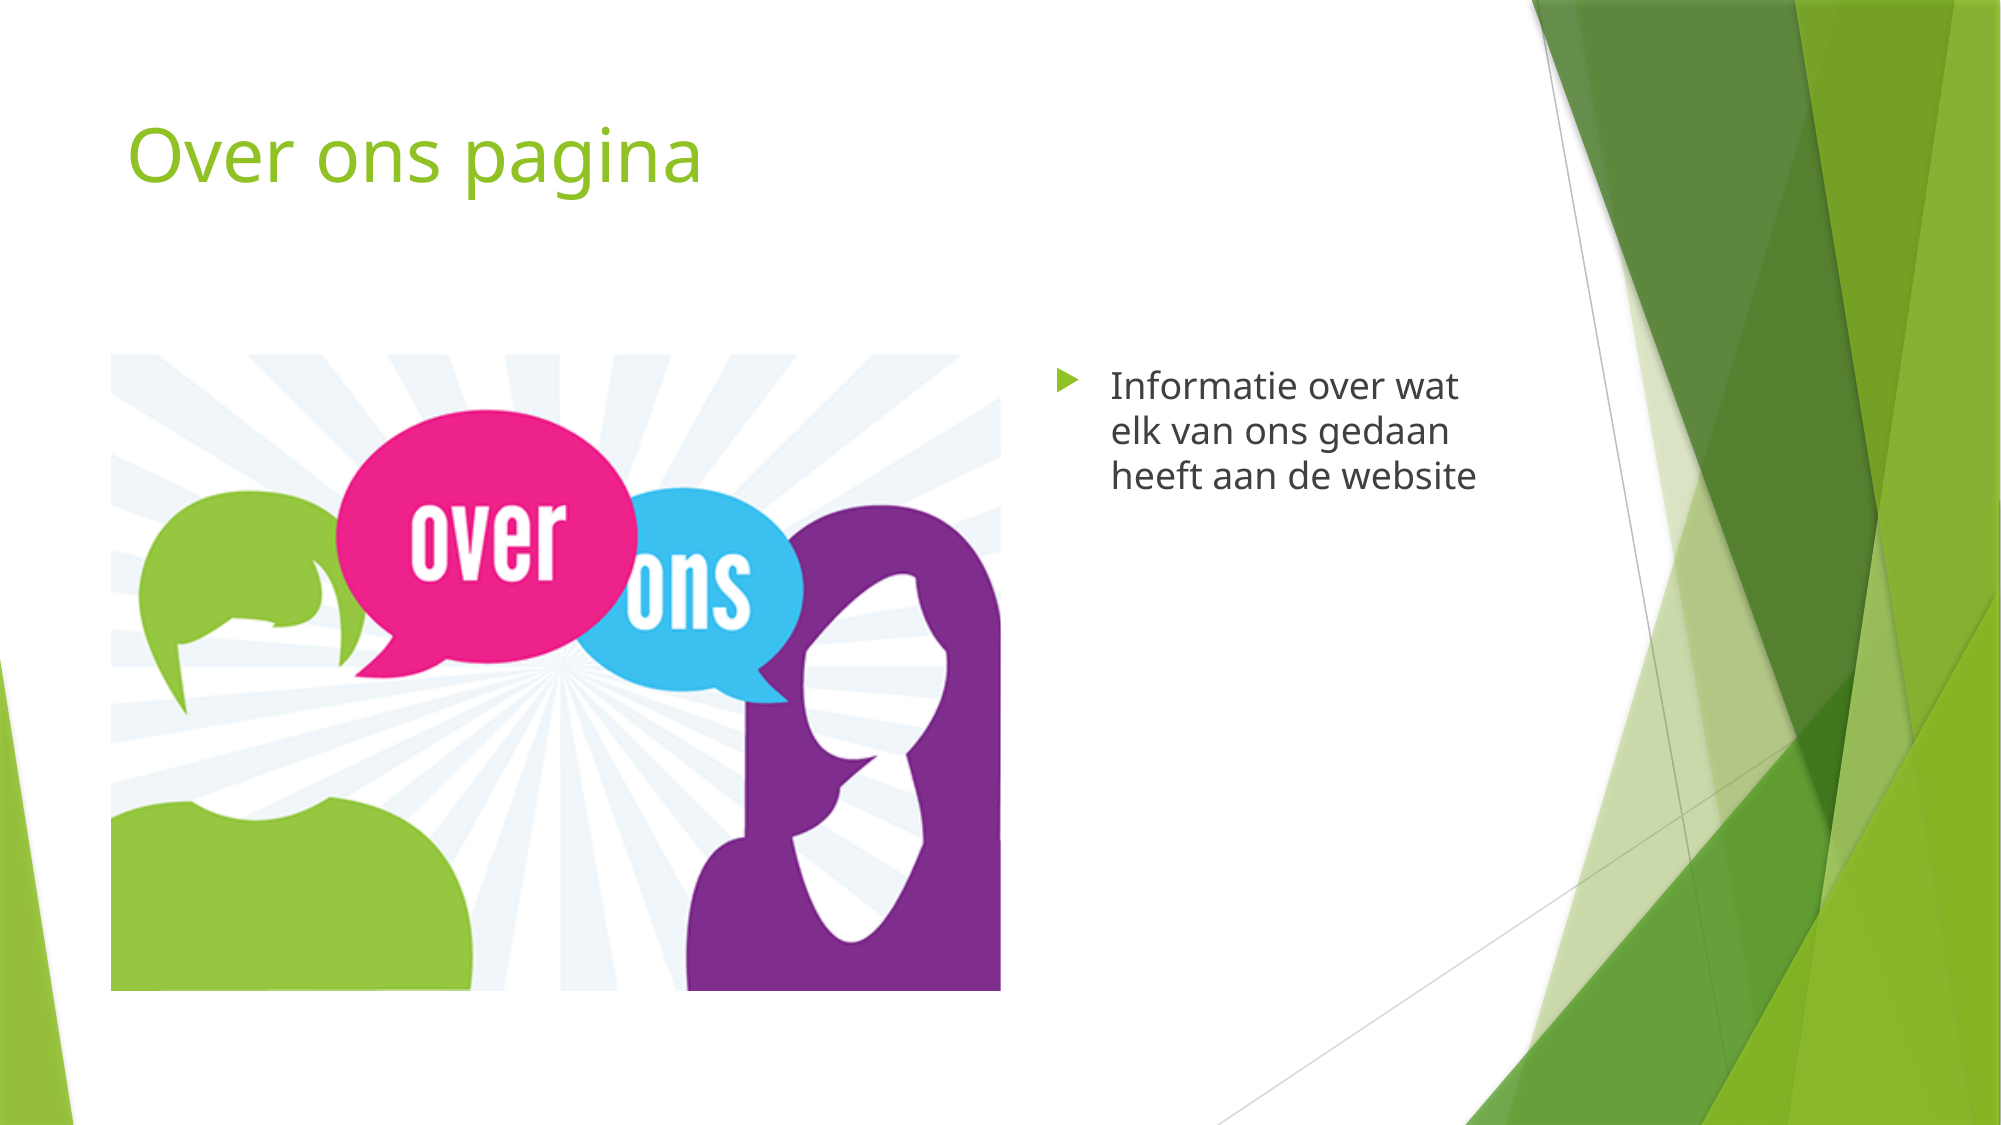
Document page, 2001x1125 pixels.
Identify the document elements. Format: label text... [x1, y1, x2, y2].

picture [110, 353, 1002, 992]
list Informatie over wat elk van ons gedaan heeft aan de website [1039, 354, 1521, 992]
title Over ons pagina [111, 99, 1522, 317]
